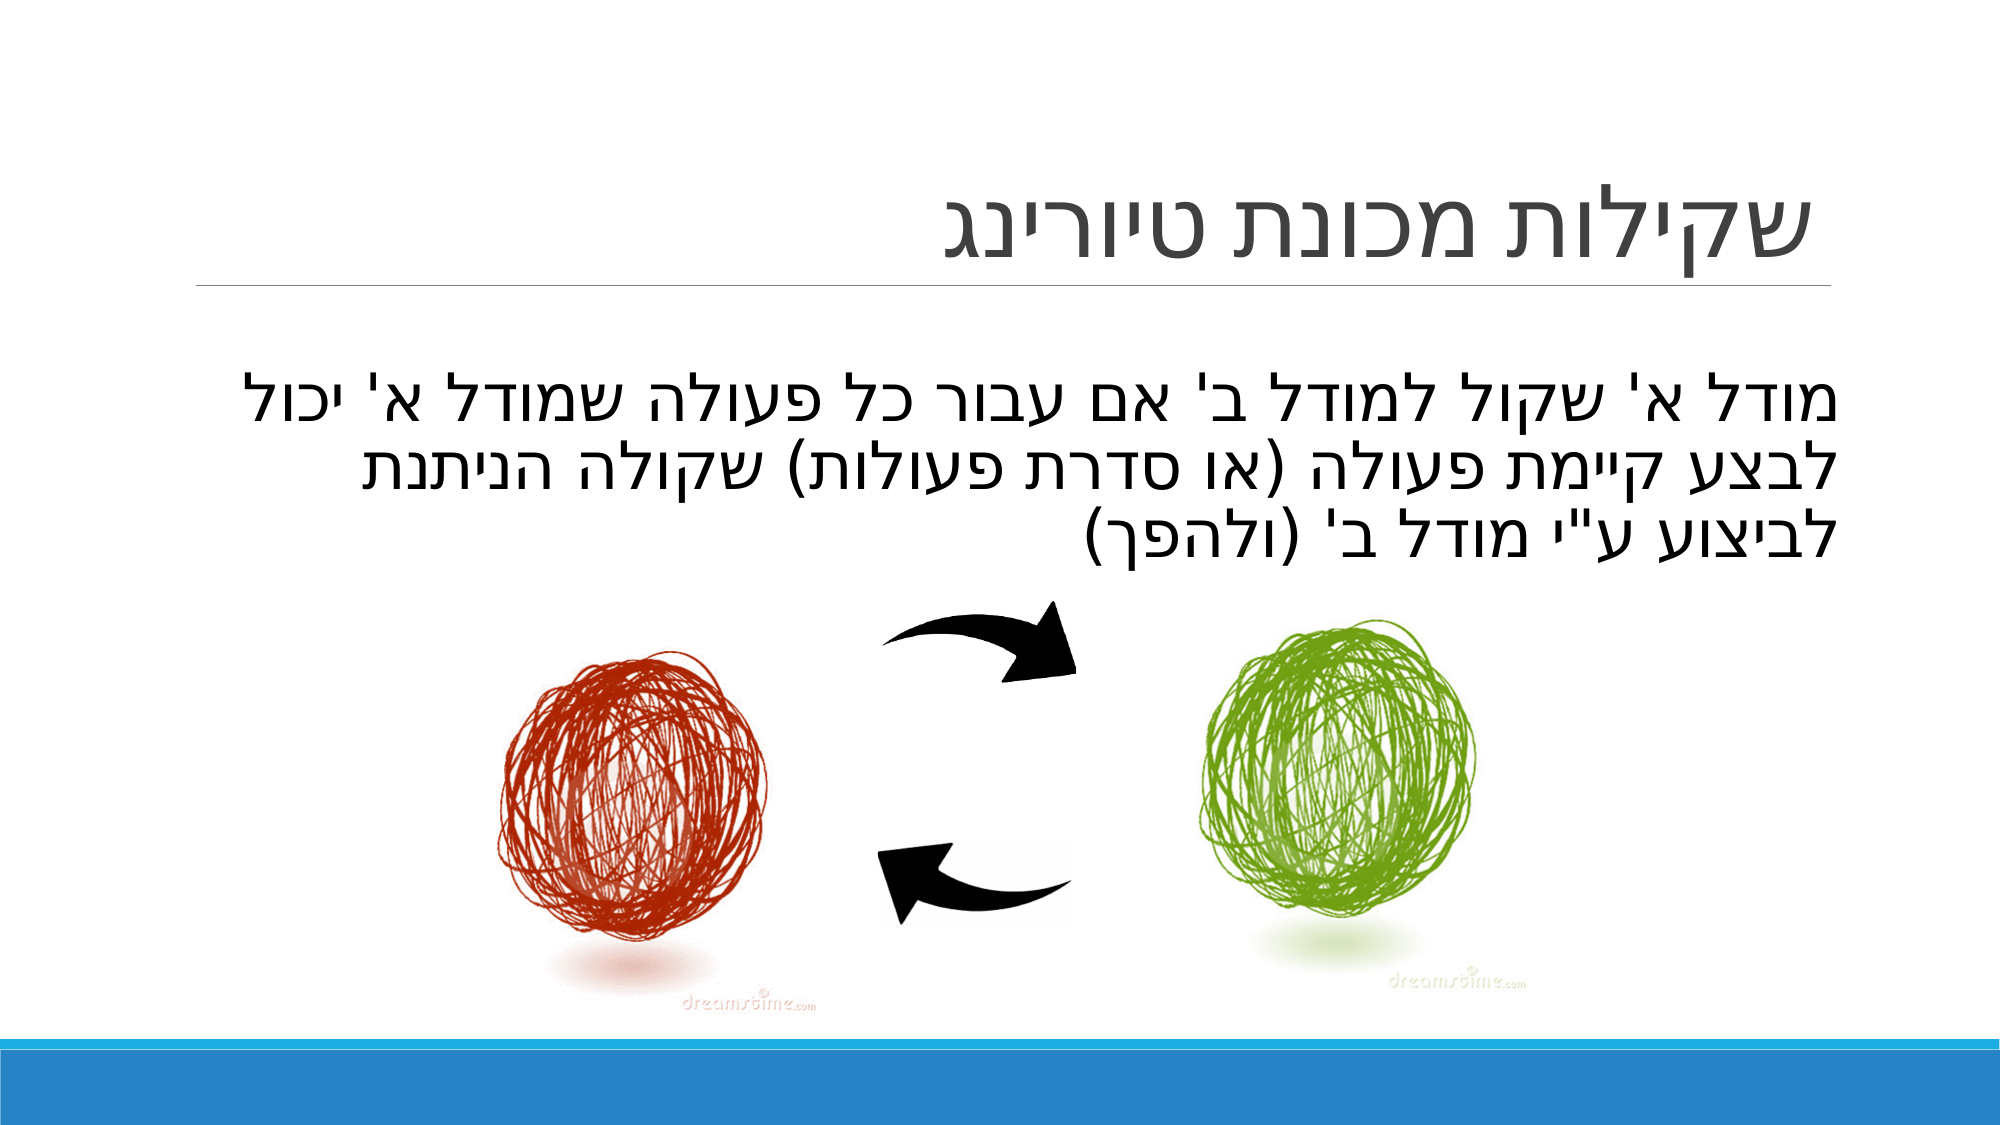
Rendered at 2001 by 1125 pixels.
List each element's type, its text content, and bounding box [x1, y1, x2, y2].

picture [1133, 598, 1529, 994]
title שקילות מכונת טיורינג [180, 47, 1830, 285]
picture [881, 598, 1077, 687]
picture [433, 629, 819, 1015]
text_box מודל א' שקול למודל ב' אם עבור כל פעולה שמודל א' יכול לבצע קיימת פעולה (או סדרת פעולות) שקולה הניתנת לביצוע ע"י מודל ב' (ולהפך) [153, 359, 1857, 839]
picture [876, 839, 1072, 928]
